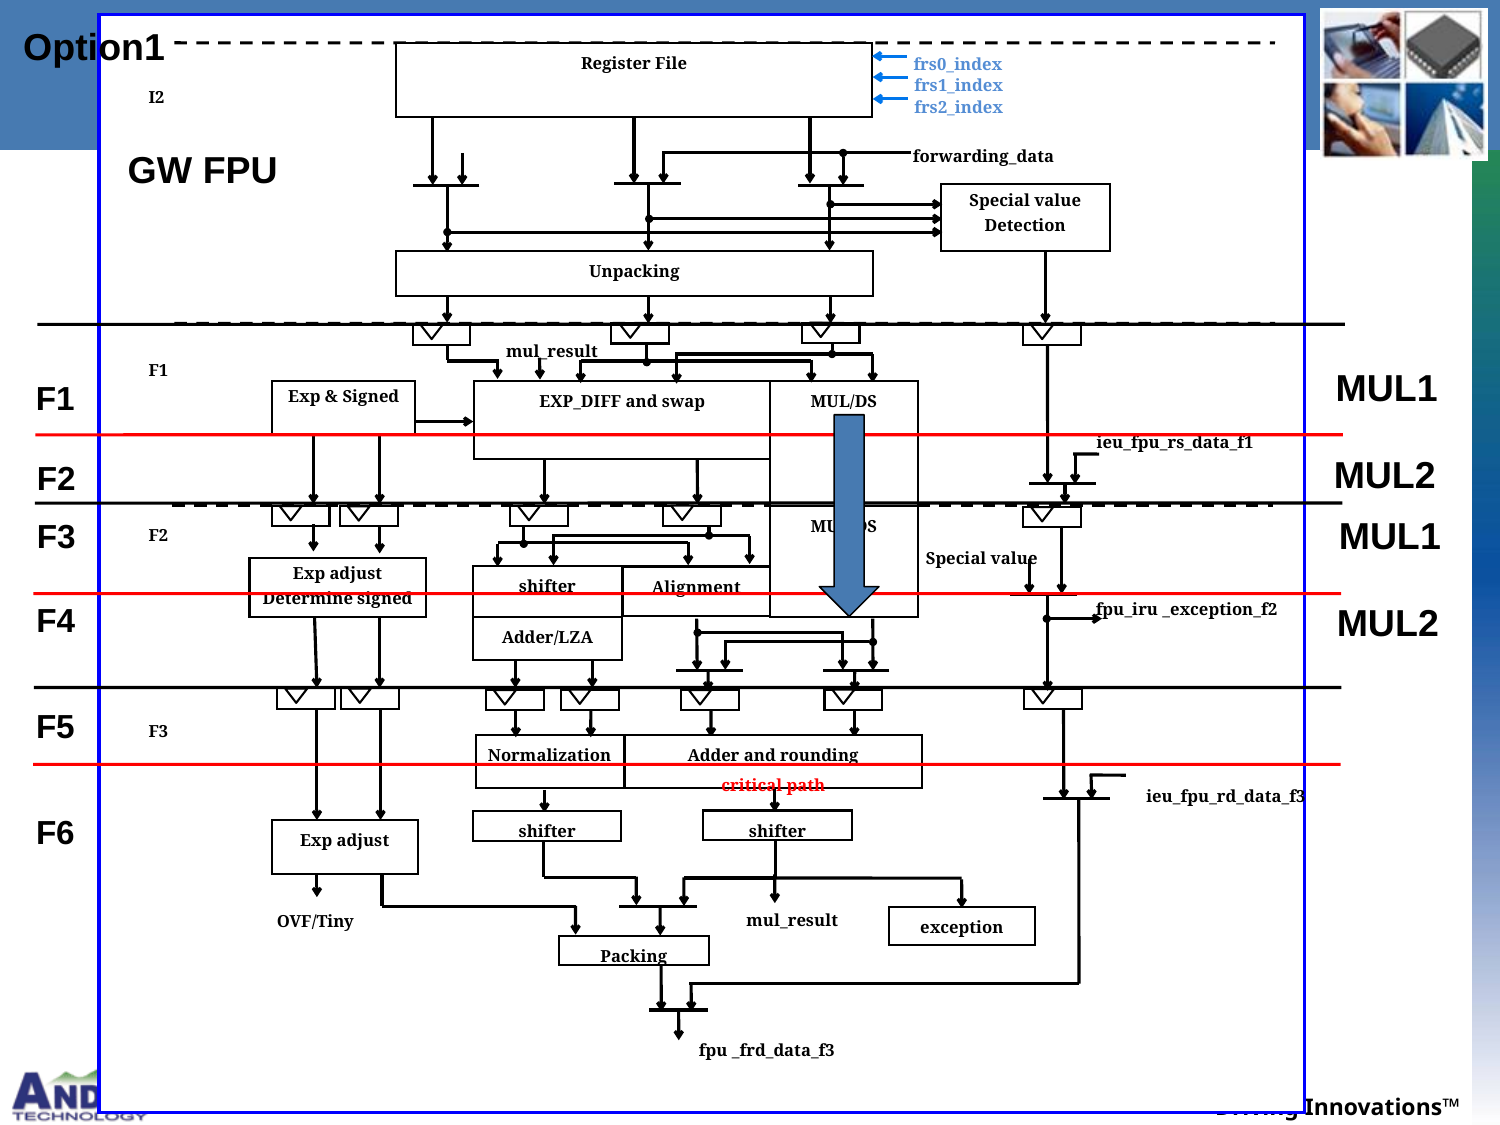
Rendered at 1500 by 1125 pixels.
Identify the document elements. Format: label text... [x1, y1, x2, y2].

text_box F6 [21, 803, 94, 859]
text_box F1 [21, 369, 94, 425]
text_box MUL1 [1326, 504, 1474, 564]
picture [0, 1063, 163, 1123]
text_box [98, 773, 1322, 1113]
text_box Option1 [8, 16, 95, 76]
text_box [98, 602, 1322, 686]
text_box F3 [22, 507, 94, 563]
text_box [98, 512, 1322, 592]
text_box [98, 444, 1322, 502]
text_box MUL2 [1326, 443, 1469, 504]
text_box MUL2 [1326, 591, 1472, 652]
text_box F2 [22, 449, 94, 505]
text_box MUL1 [1326, 356, 1471, 416]
text_box F5 [21, 697, 94, 753]
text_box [98, 332, 1322, 434]
picture [1320, 8, 1500, 1125]
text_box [98, 696, 1322, 763]
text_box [98, 13, 1322, 323]
text_box F4 [21, 592, 94, 647]
